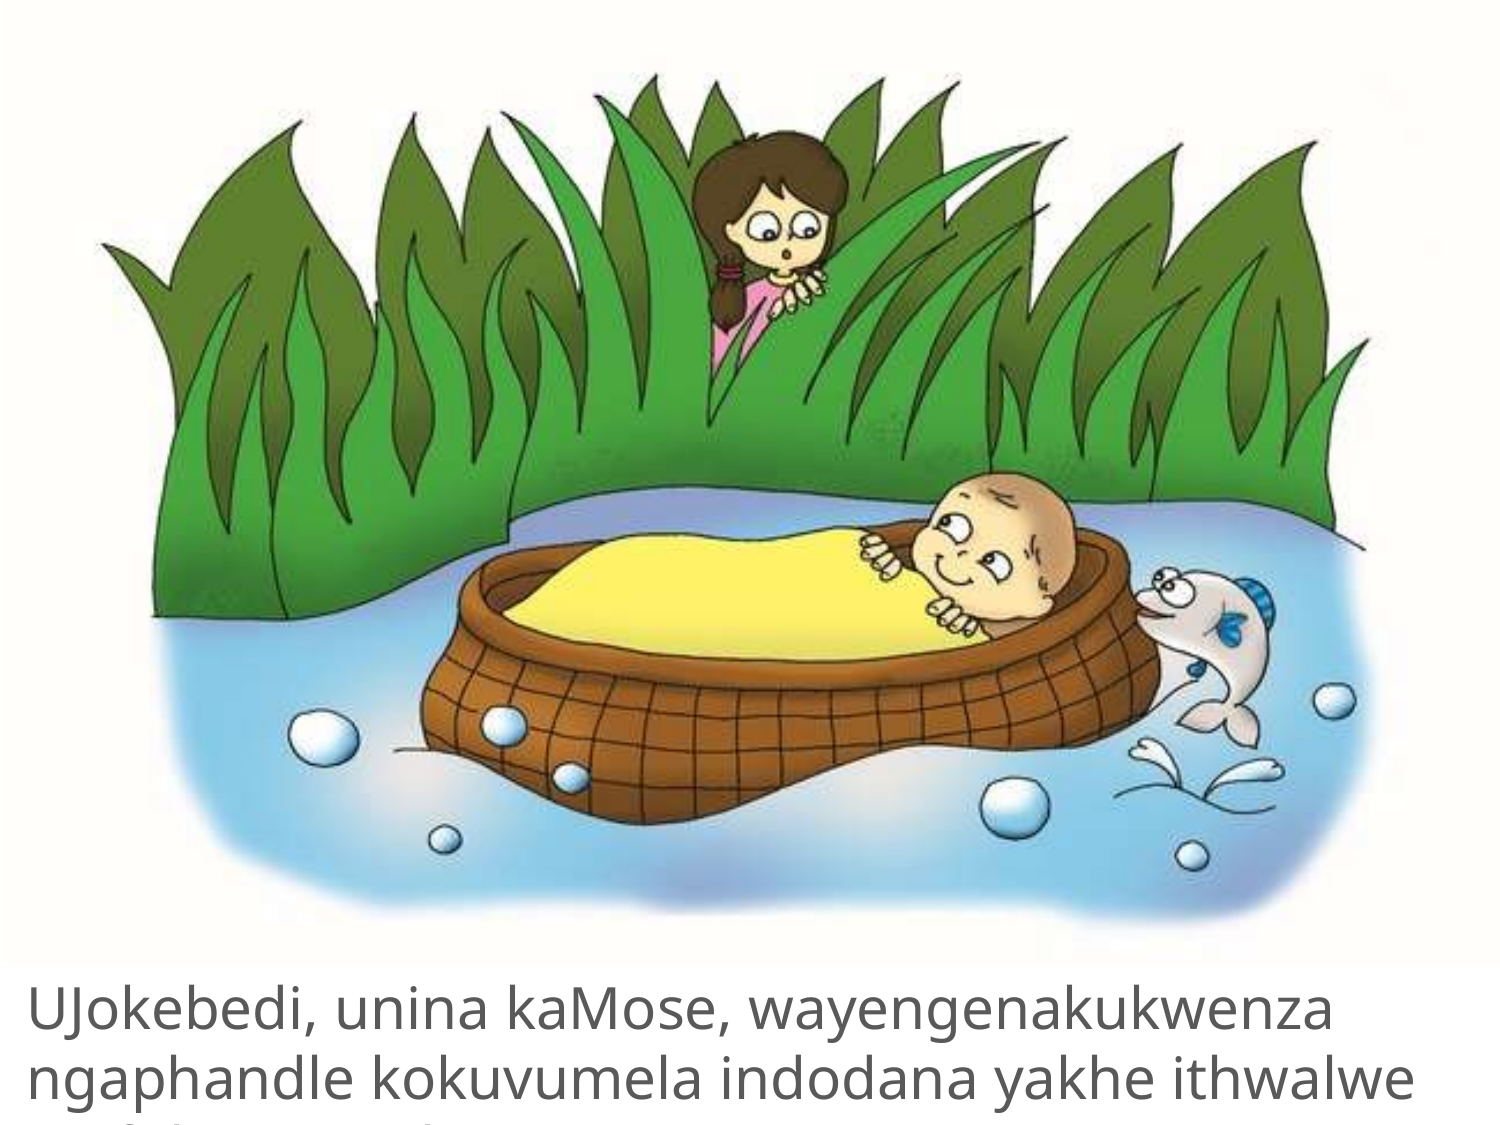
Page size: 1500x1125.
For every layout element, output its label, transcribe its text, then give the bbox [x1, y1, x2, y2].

text_box UJokebedi, unina kaMose, wayengenakukwenza ngaphandle kokuvumela indodana yakhe ithwalwe emfuleni iNayile. [11, 972, 1483, 1125]
picture [1, 0, 1500, 965]
